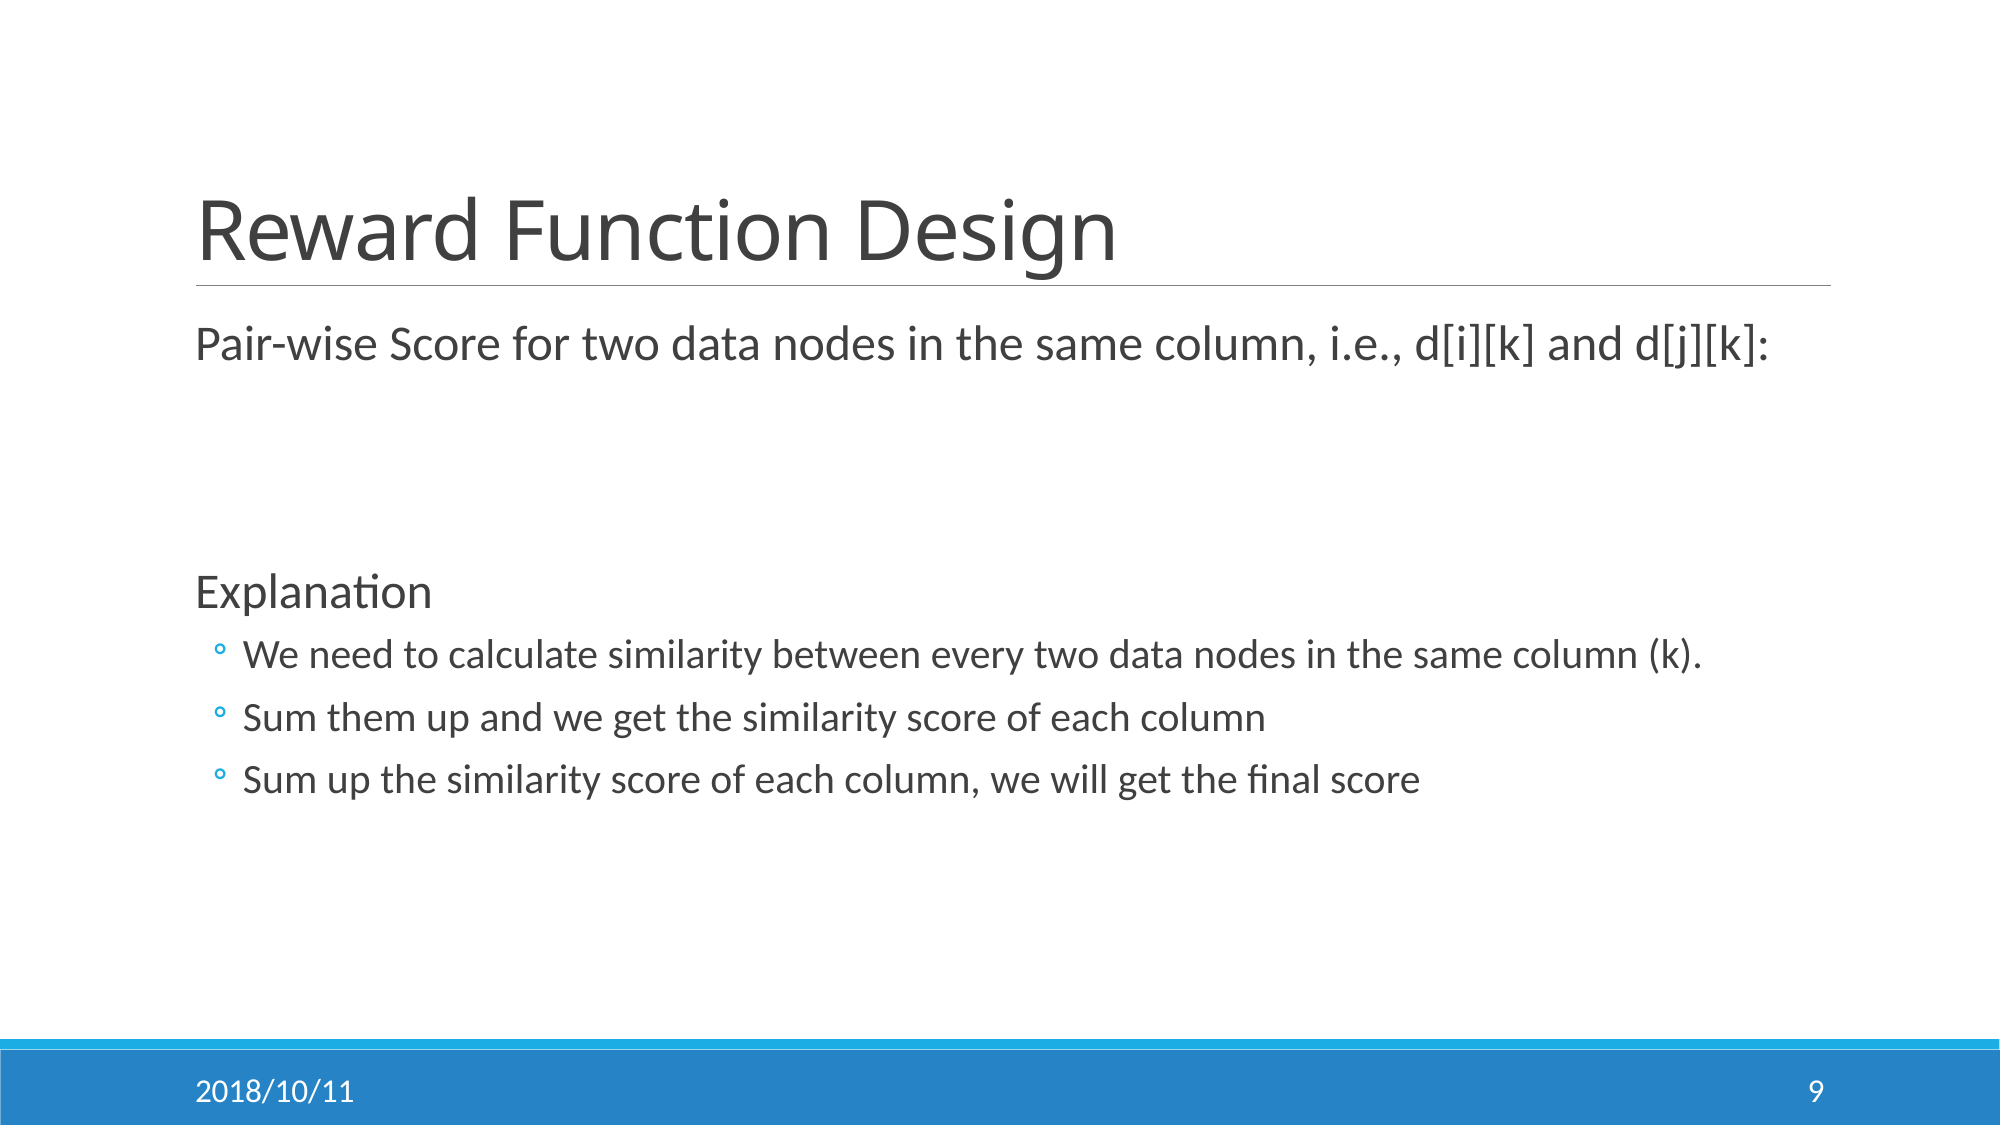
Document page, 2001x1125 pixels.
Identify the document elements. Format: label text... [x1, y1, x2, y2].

slide_number 9 [1624, 1059, 1840, 1120]
title Reward Function Design [180, 47, 1830, 285]
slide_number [180, 1059, 586, 1120]
